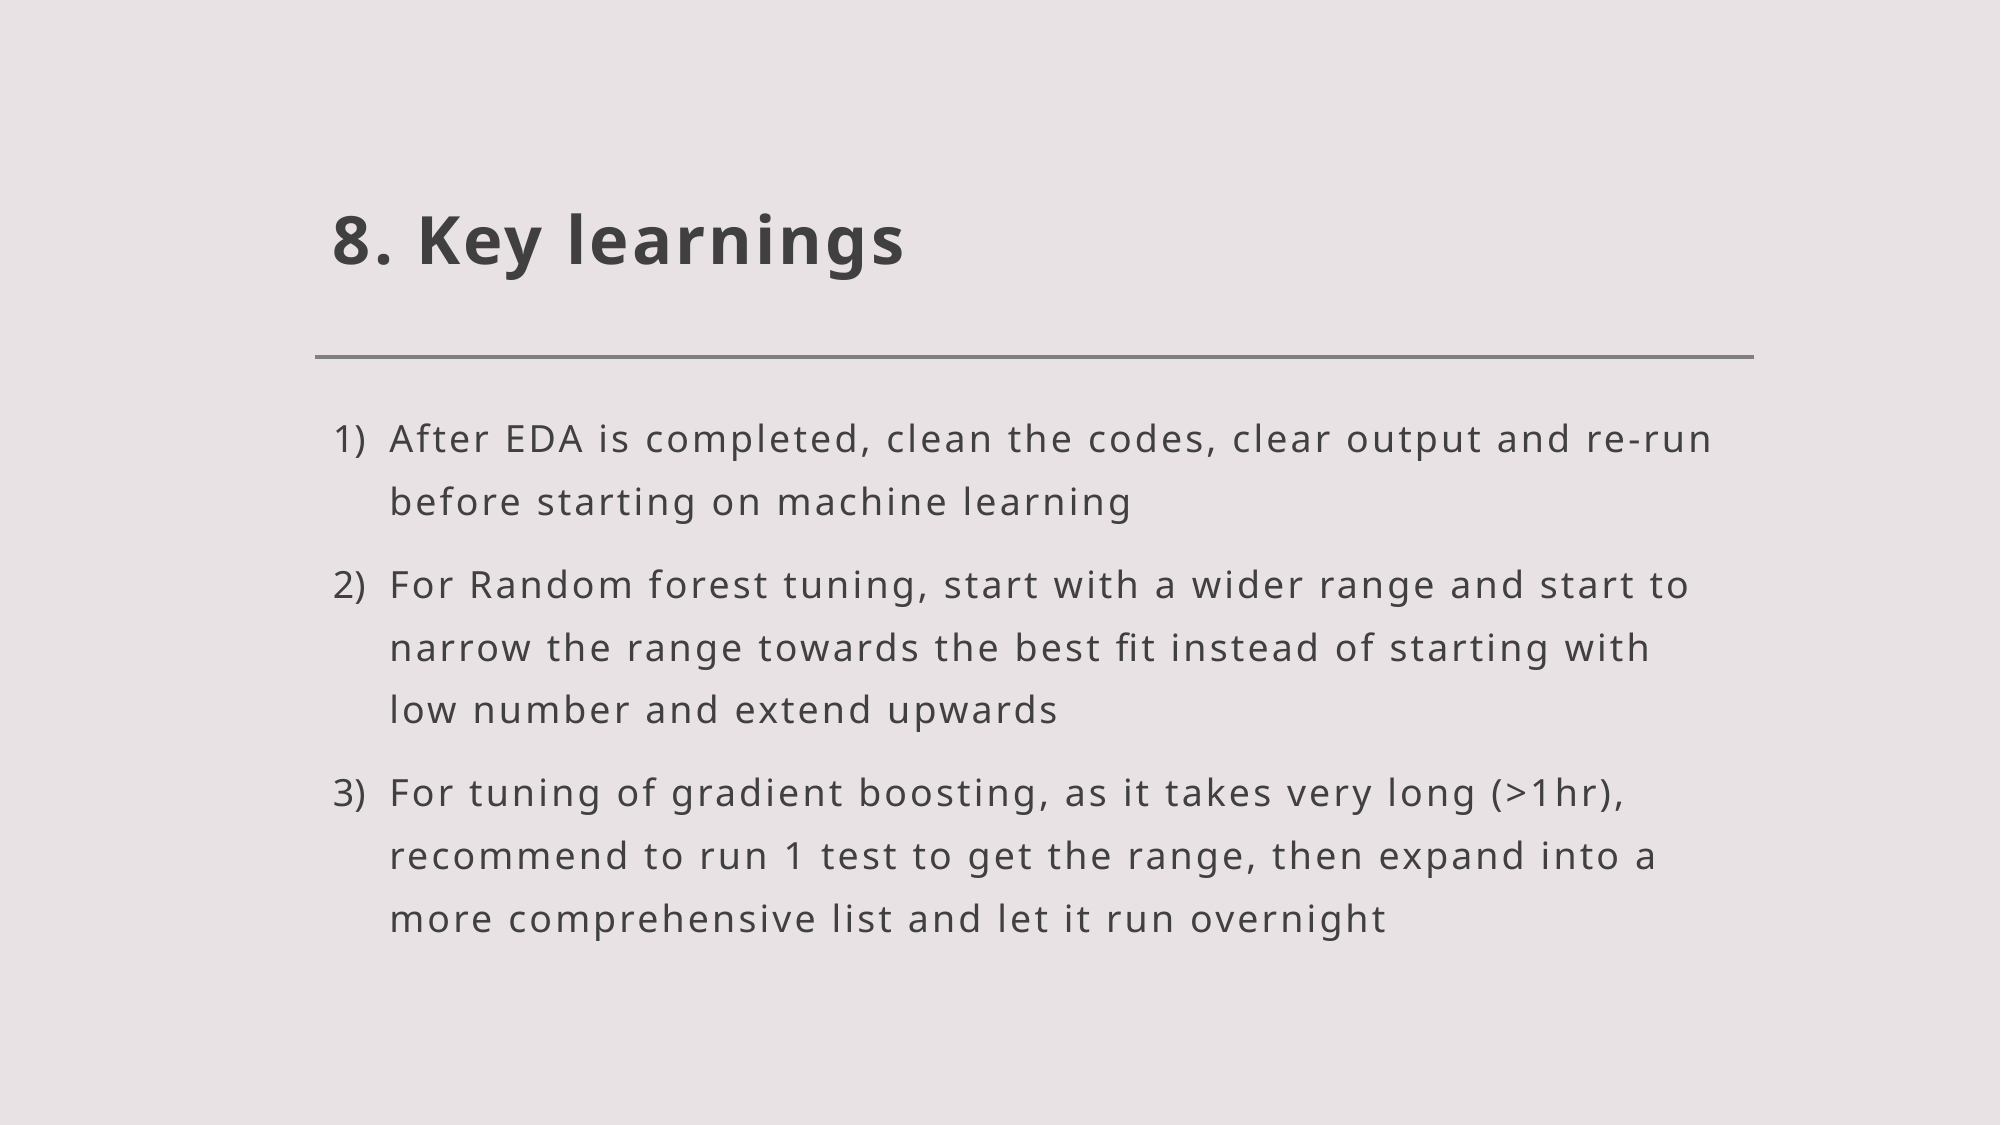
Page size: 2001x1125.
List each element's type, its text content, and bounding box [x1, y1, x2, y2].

title 8. Key learnings [315, 72, 1754, 294]
list After EDA is completed, clean the codes, clear output and re-run before starting on machine learning For Random forest tuning, start with a wider range and start to narrow the range towards the best fit instead of starting with low number and extend upwards For tuning of gradient boosting, as it takes very long (>1hr), recommend to run 1 test to get the range, then expand into a more comprehensive list and let it run overnight [315, 379, 1754, 979]
